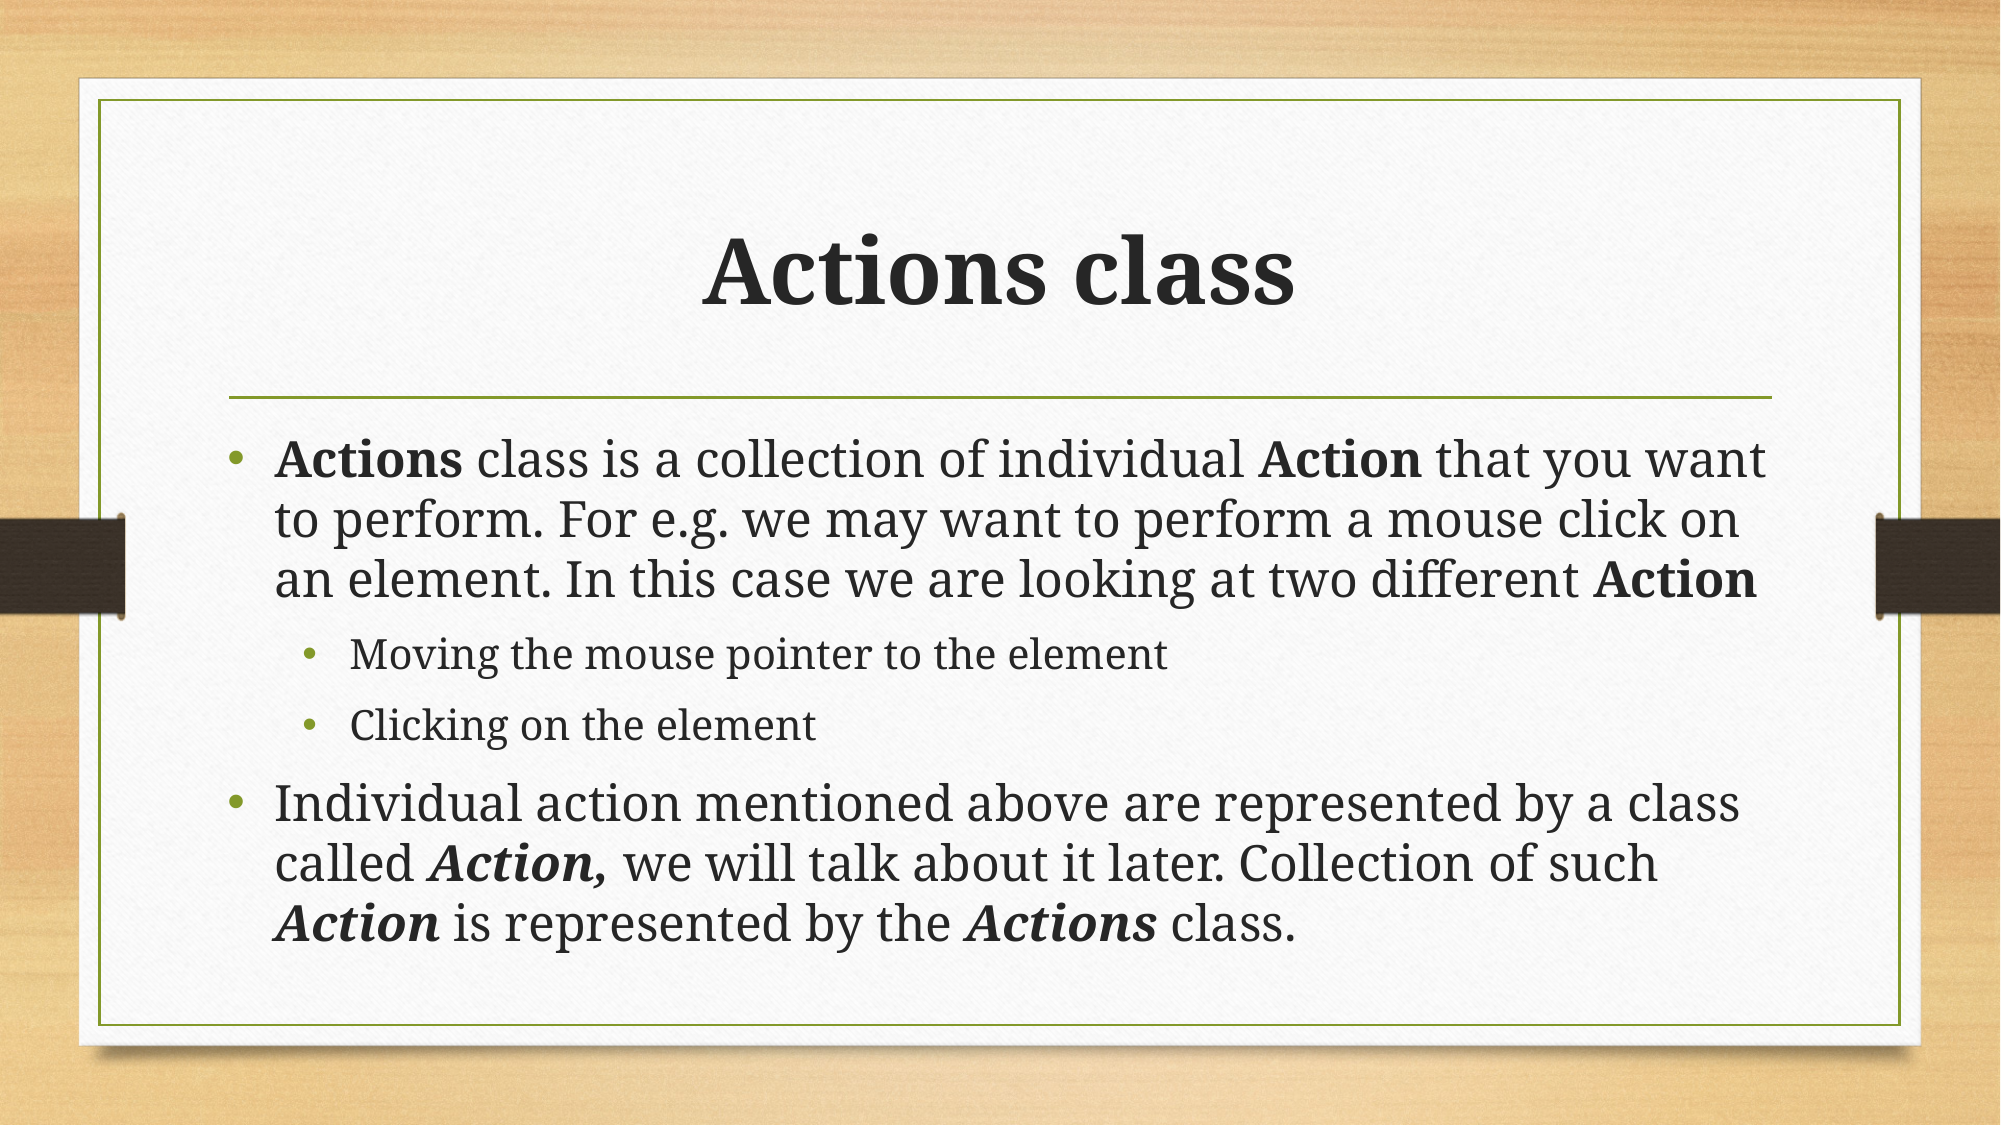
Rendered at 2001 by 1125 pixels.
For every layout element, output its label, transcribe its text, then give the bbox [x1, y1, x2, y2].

picture [0, 0, 2001, 1125]
list Actions class is a collection of individual Action that you want to perform. For e.g. we may want to perform a mouse click on an element. In this case we are looking at two different Action Moving the mouse pointer to the element Clicking on the element Individual action mentioned above are represented by a class called Action, we will talk about it later. Collection of such Action is represented by the Actions class. [212, 419, 1788, 964]
title Actions class [212, 161, 1788, 375]
